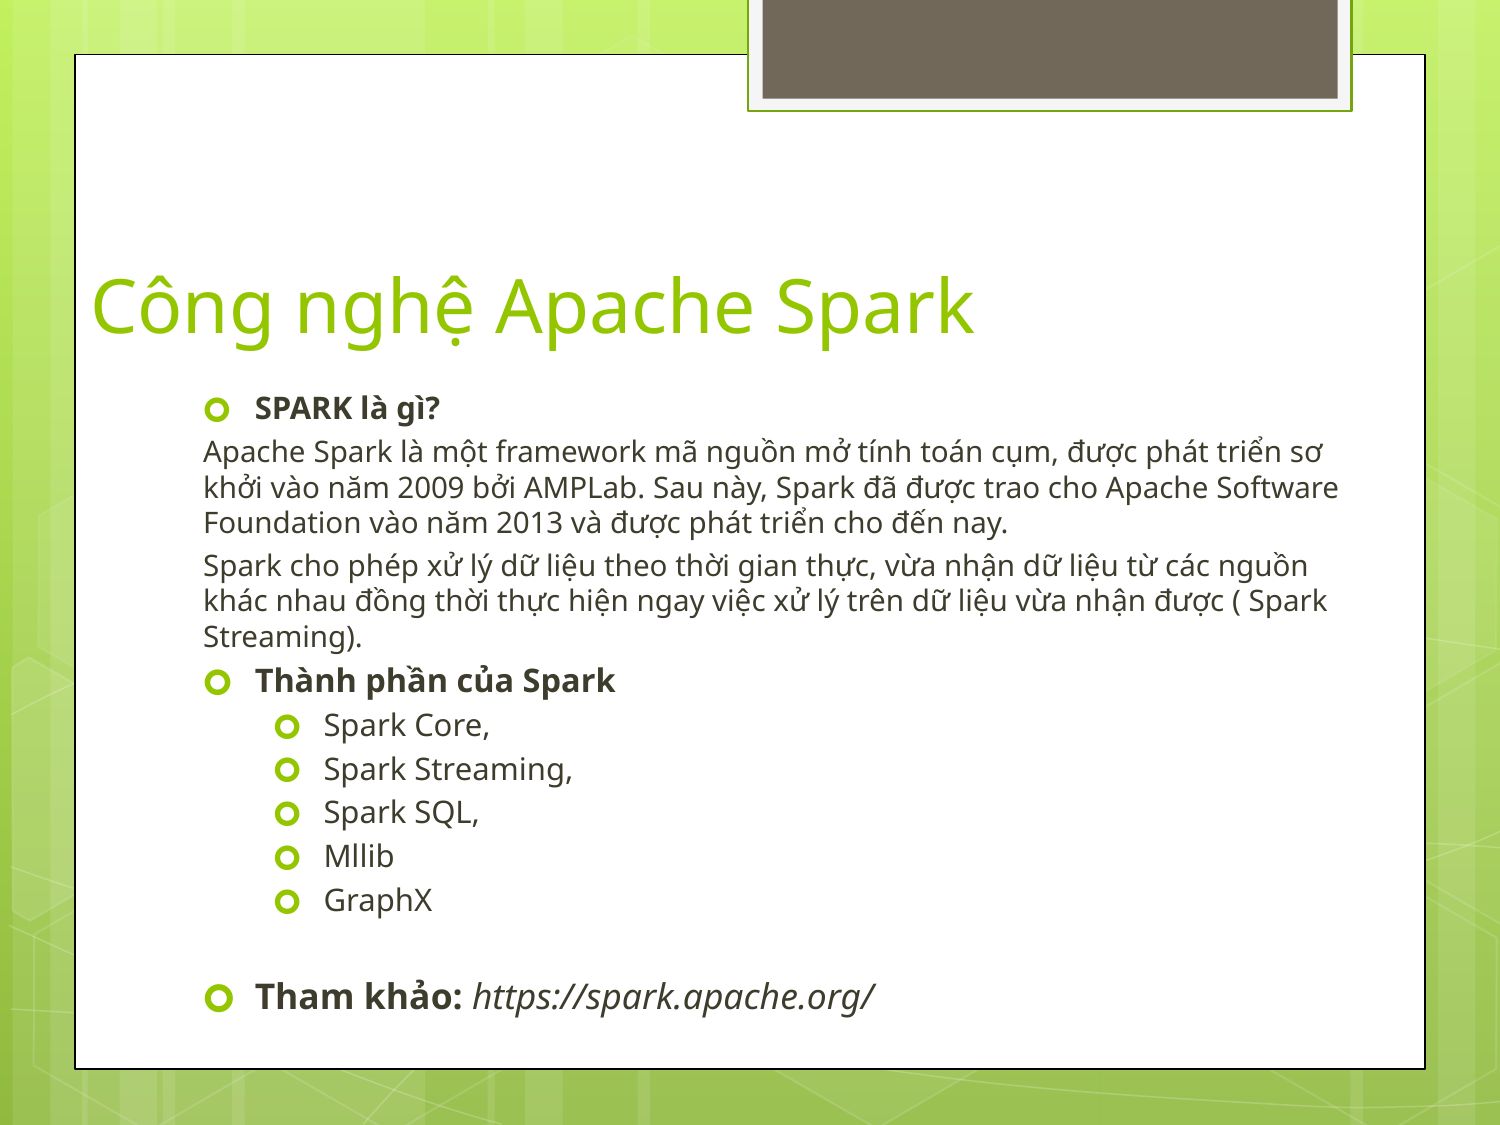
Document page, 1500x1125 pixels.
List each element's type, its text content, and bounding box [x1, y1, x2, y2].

list SPARK là gì? Apache Spark là một framework mã nguồn mở tính toán cụm, được phát triển sơ khởi vào năm 2009 bởi AMPLab. Sau này, Spark đã được trao cho Apache Software Foundation vào năm 2013 và được phát triển cho đến nay. Spark cho phép xử lý dữ liệu theo thời gian thực, vừa nhận dữ liệu từ các nguồn khác nhau đồng thời thực hiện ngay việc xử lý trên dữ liệu vừa nhận được ( Spark Streaming). Thành phần của Spark Spark Core, Spark Streaming, Spark SQL, Mllib GraphX Tham khảo: https://spark.apache.org/ [171, 381, 1375, 1025]
title Công nghệ Apache Spark [75, 168, 1425, 357]
